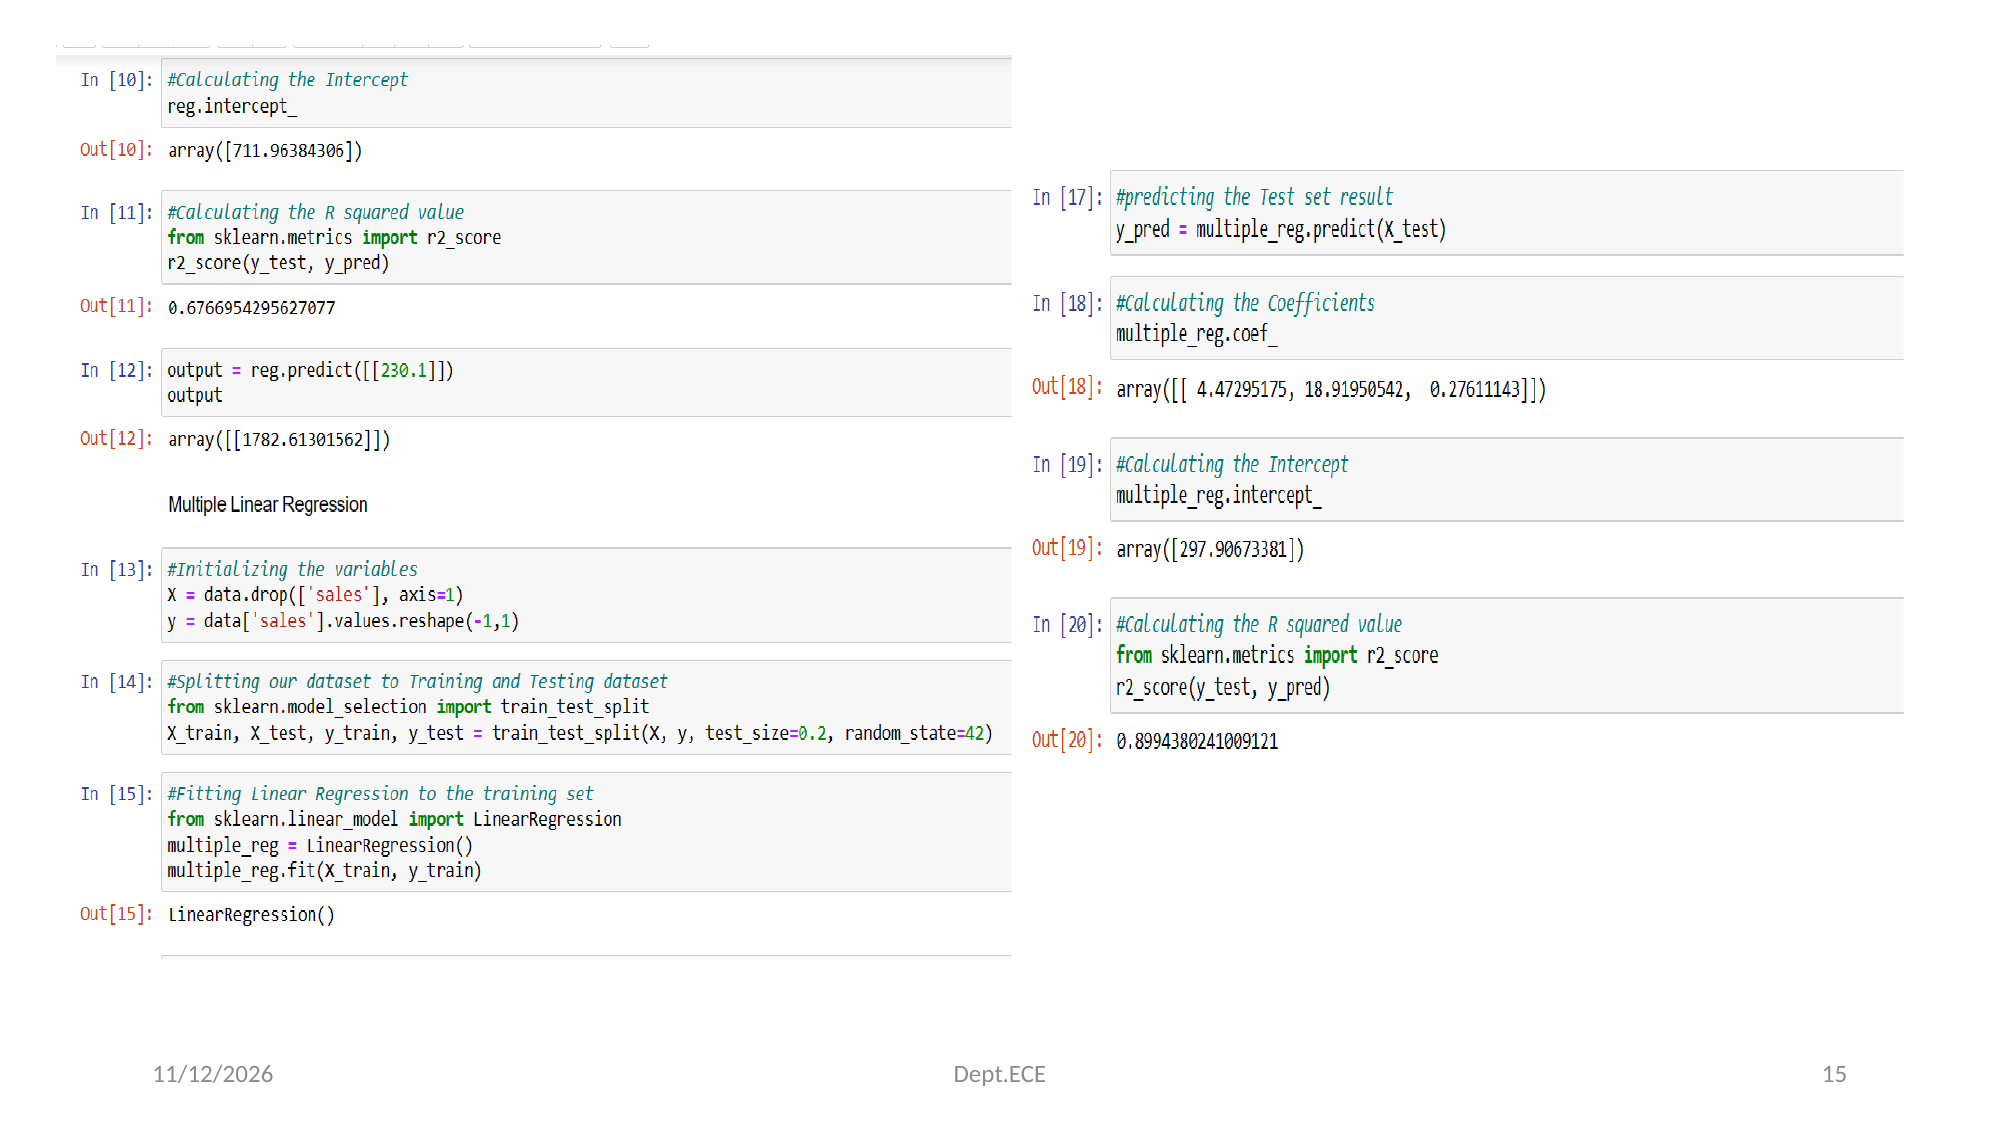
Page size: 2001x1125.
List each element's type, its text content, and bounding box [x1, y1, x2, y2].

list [55, 45, 1012, 959]
footer Dept.ECE [662, 1042, 1338, 1103]
picture [1011, 152, 1904, 778]
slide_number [137, 1042, 588, 1103]
slide_number 15 [1412, 1042, 1863, 1103]
